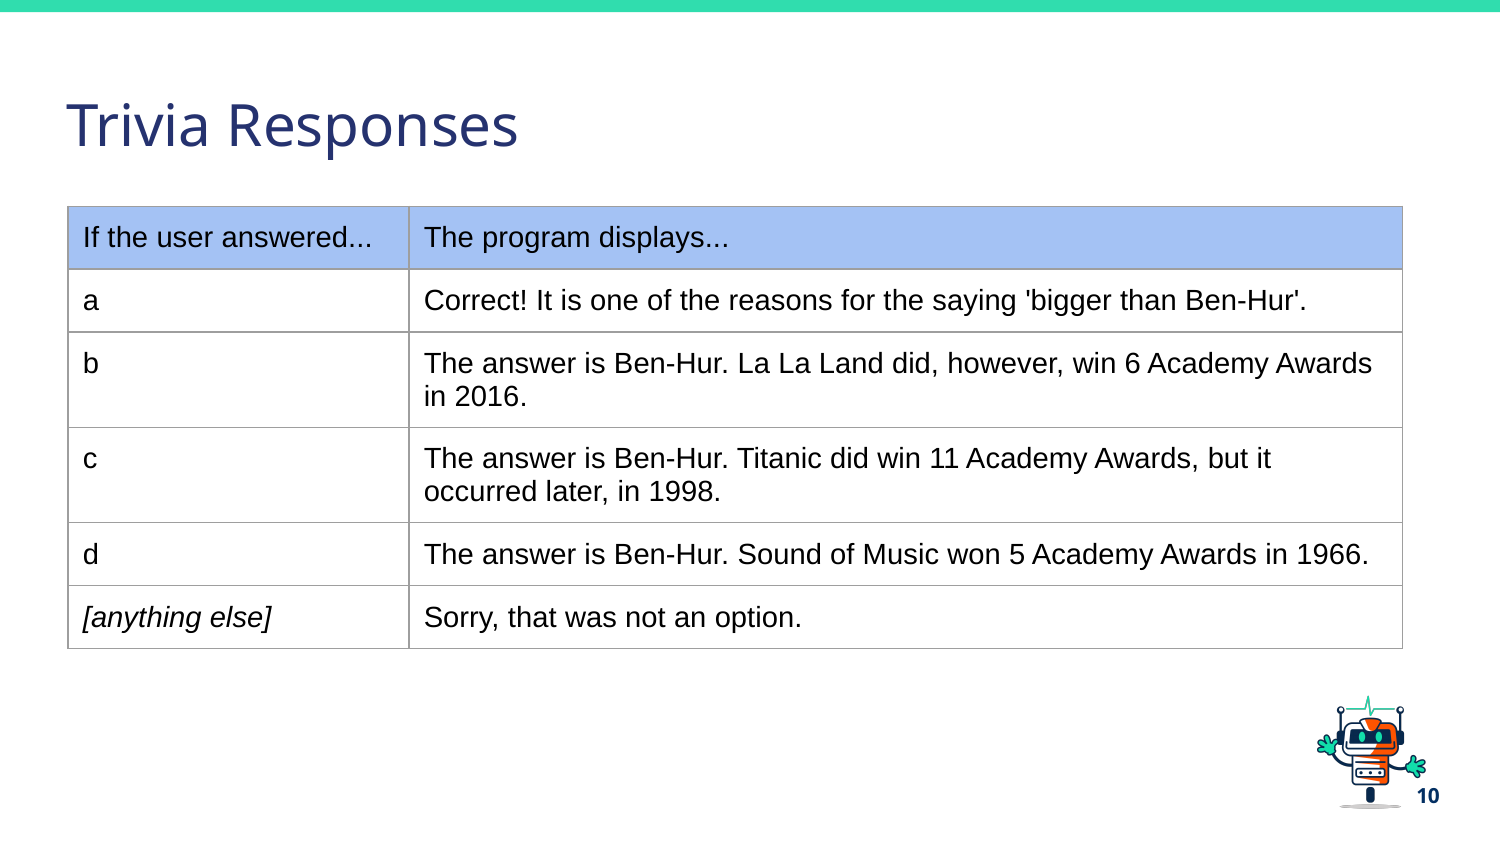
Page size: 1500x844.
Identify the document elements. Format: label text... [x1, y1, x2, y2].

slide_number 10 [1364, 764, 1455, 830]
table_cell c [69, 428, 408, 522]
table_cell The answer is Ben-Hur. La La Land did, however, win 6 Academy Awards in 2016. [410, 333, 1402, 427]
table_cell Sorry, that was not an option. [410, 586, 1402, 648]
table_header If the user answered... [69, 207, 408, 268]
picture [1309, 687, 1435, 812]
table_cell a [69, 270, 408, 331]
table_header The program displays... [410, 207, 1402, 268]
table_cell d [69, 523, 408, 585]
title Trivia Responses [51, 72, 1449, 167]
table_cell Correct! It is one of the reasons for the saying 'bigger than Ben-Hur'. [410, 270, 1402, 331]
table_cell The answer is Ben-Hur. Sound of Music won 5 Academy Awards in 1966. [410, 523, 1402, 585]
table_cell b [69, 333, 408, 427]
table_cell The answer is Ben-Hur. Titanic did win 11 Academy Awards, but it occurred later, in 1998. [410, 428, 1402, 522]
table_cell [anything else] [69, 586, 408, 648]
